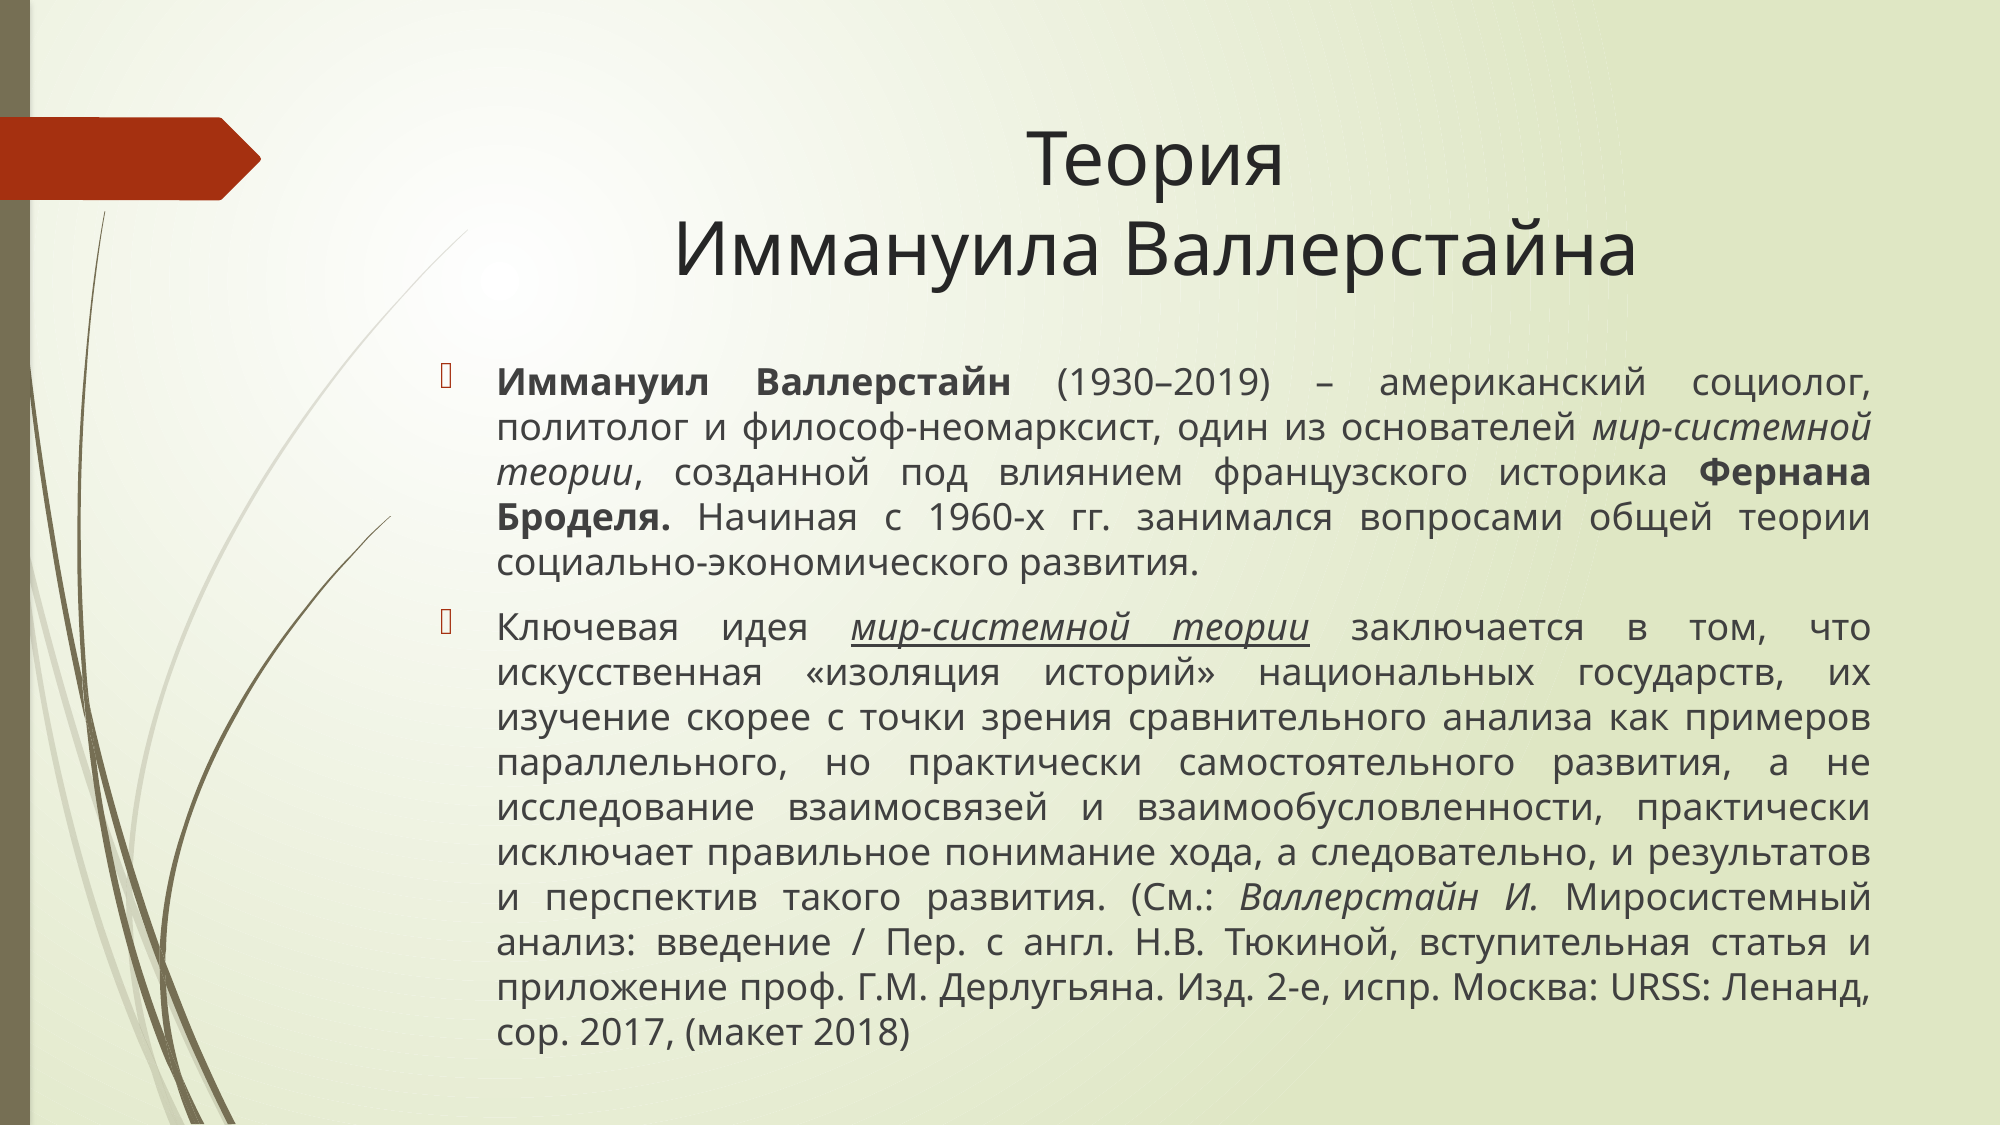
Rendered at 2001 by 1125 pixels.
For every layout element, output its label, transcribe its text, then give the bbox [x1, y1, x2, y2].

title Теория Иммануила Валлерстайна [425, 102, 1888, 313]
list Иммануил Валлерстайн (1930–2019) – американский социолог, политолог и философ-неомарксист, один из основателей мир-системной теории, созданной под влиянием французского историка Фернана Броделя. Начиная с 1960-х гг. занимался вопросами общей теории социально-экономического развития. Ключевая идея мир-системной теории заключается в том, что искусственная «изоляция историй» национальных государств, их изучение скорее с точки зрения сравнительного анализа как примеров параллельного, но практически самостоятельного развития, а не исследование взаимосвязей и взаимообусловленности, практически исключает правильное понимание хода, а следовательно, и результатов и перспектив такого развития. (См.: Валлерстайн И. Миросистемный анализ: введение / Пер. с англ. Н.В. Тюкиной, вступительная статья и приложение проф. Г.М. Дерлугьяна. Изд. 2-е, испр. Москва: URSS: Ленанд, cop. 2017, (макет 2018) [424, 350, 1888, 1093]
